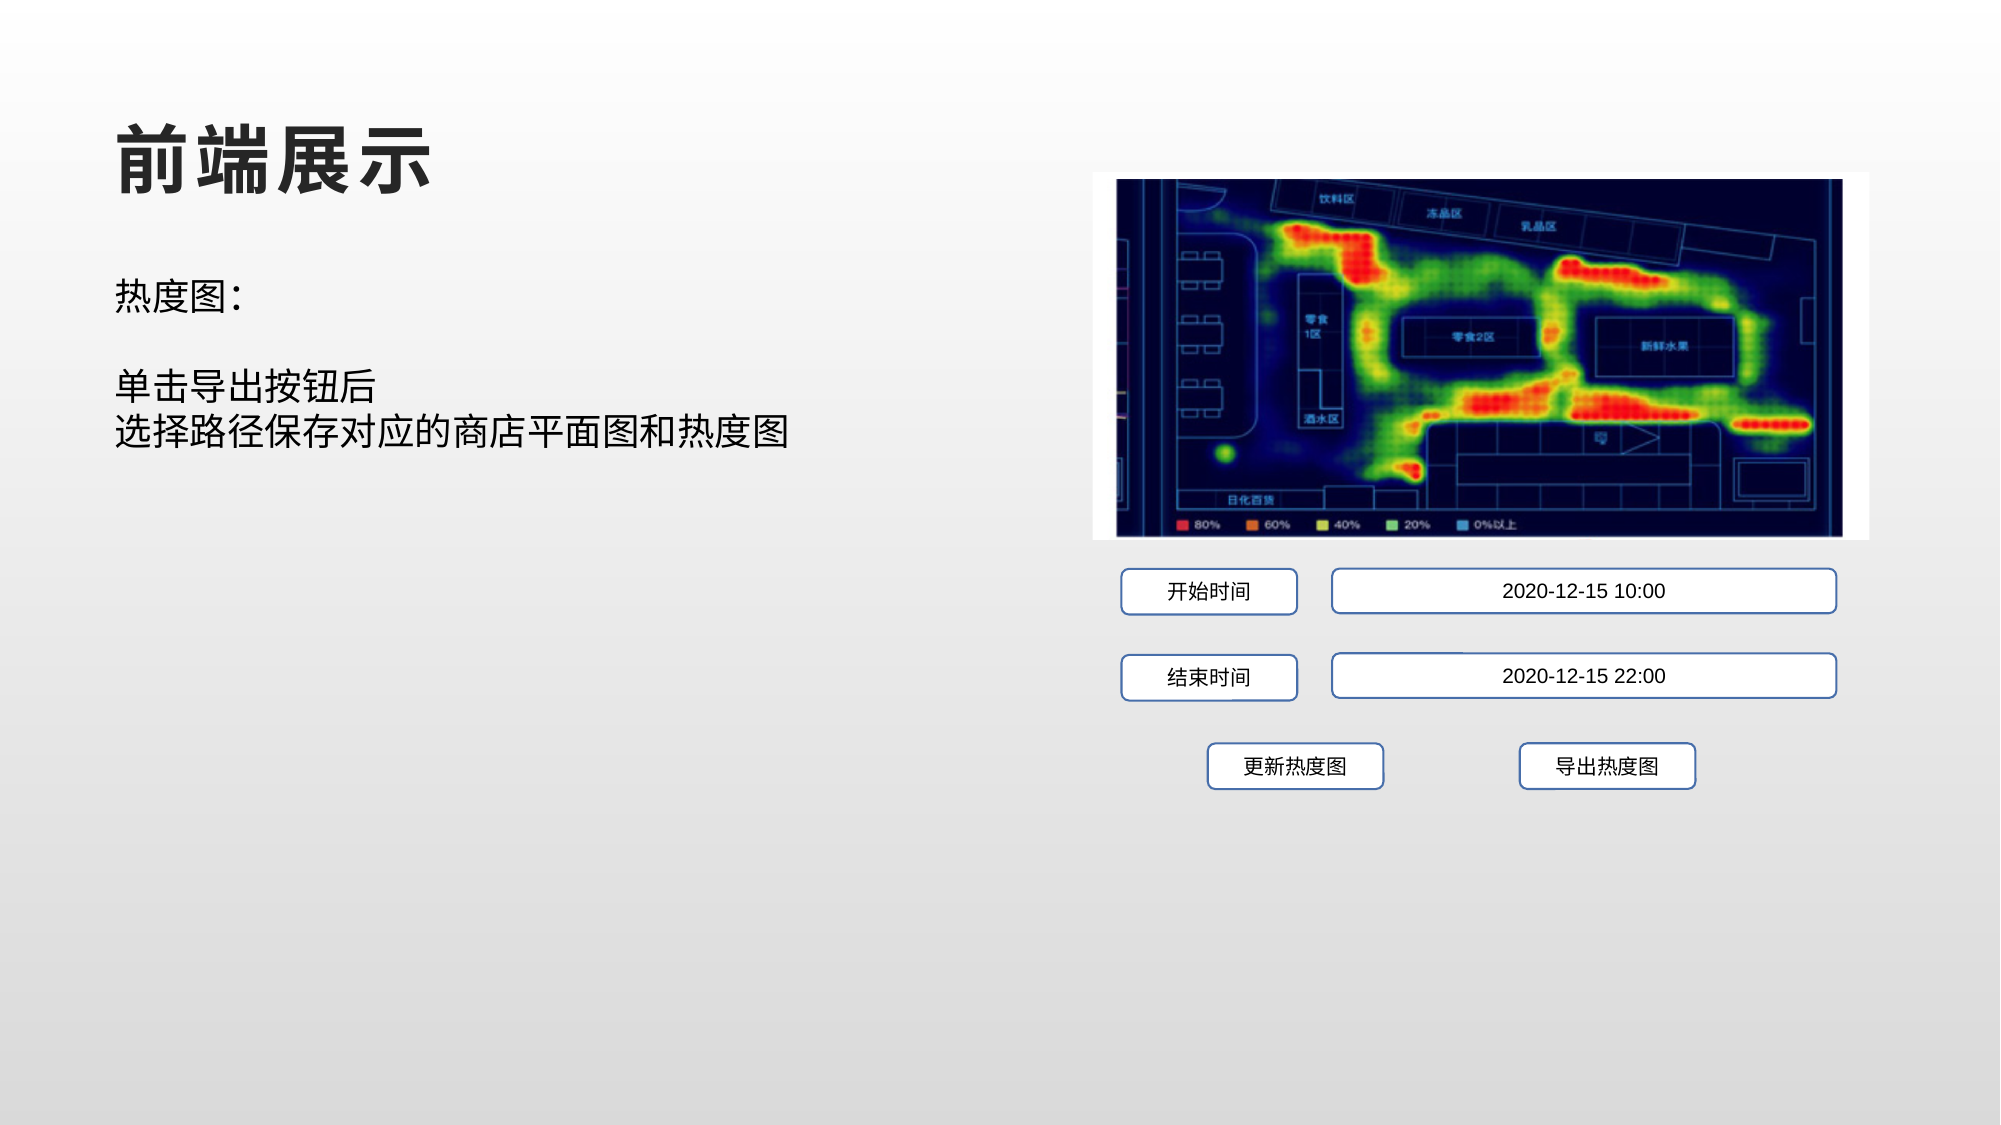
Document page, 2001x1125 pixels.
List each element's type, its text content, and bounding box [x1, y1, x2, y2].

text_box 热度图： 单击导出按钮后 选择路径保存对应的商店平面图和热度图 [99, 265, 1019, 461]
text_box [1519, 743, 1696, 789]
title 前端展示 [99, 99, 1900, 216]
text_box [1207, 743, 1384, 790]
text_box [1121, 568, 1298, 615]
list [1092, 171, 1870, 540]
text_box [1332, 568, 1837, 614]
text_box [1332, 653, 1837, 698]
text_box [1121, 654, 1298, 701]
